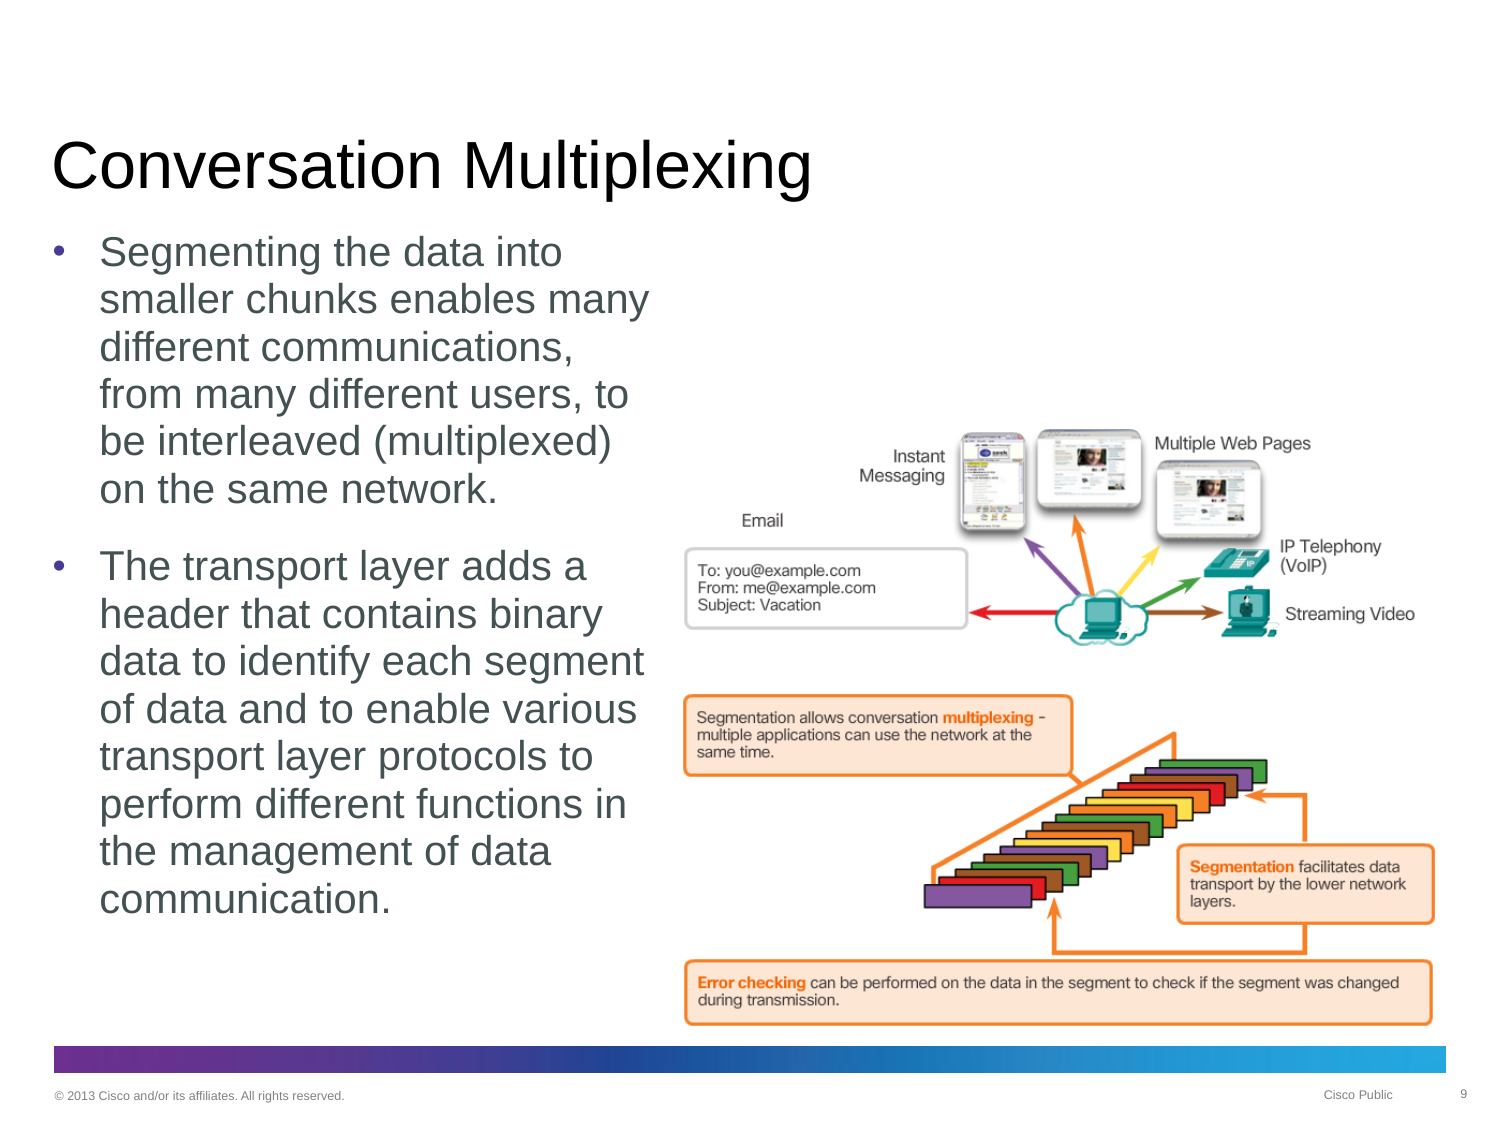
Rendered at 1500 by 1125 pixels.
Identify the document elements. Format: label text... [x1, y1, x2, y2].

title Conversation Multiplexing [37, 70, 1447, 209]
list Segmenting the data into smaller chunks enables many different communications, from many different users, to be interleaved (multiplexed) on the same network. The transport layer adds a header that contains binary data to identify each segment of data and to enable various transport layer protocols to perform different functions in the management of data communication. [37, 220, 681, 1035]
picture [54, 1046, 1446, 1073]
picture [680, 428, 1437, 1030]
